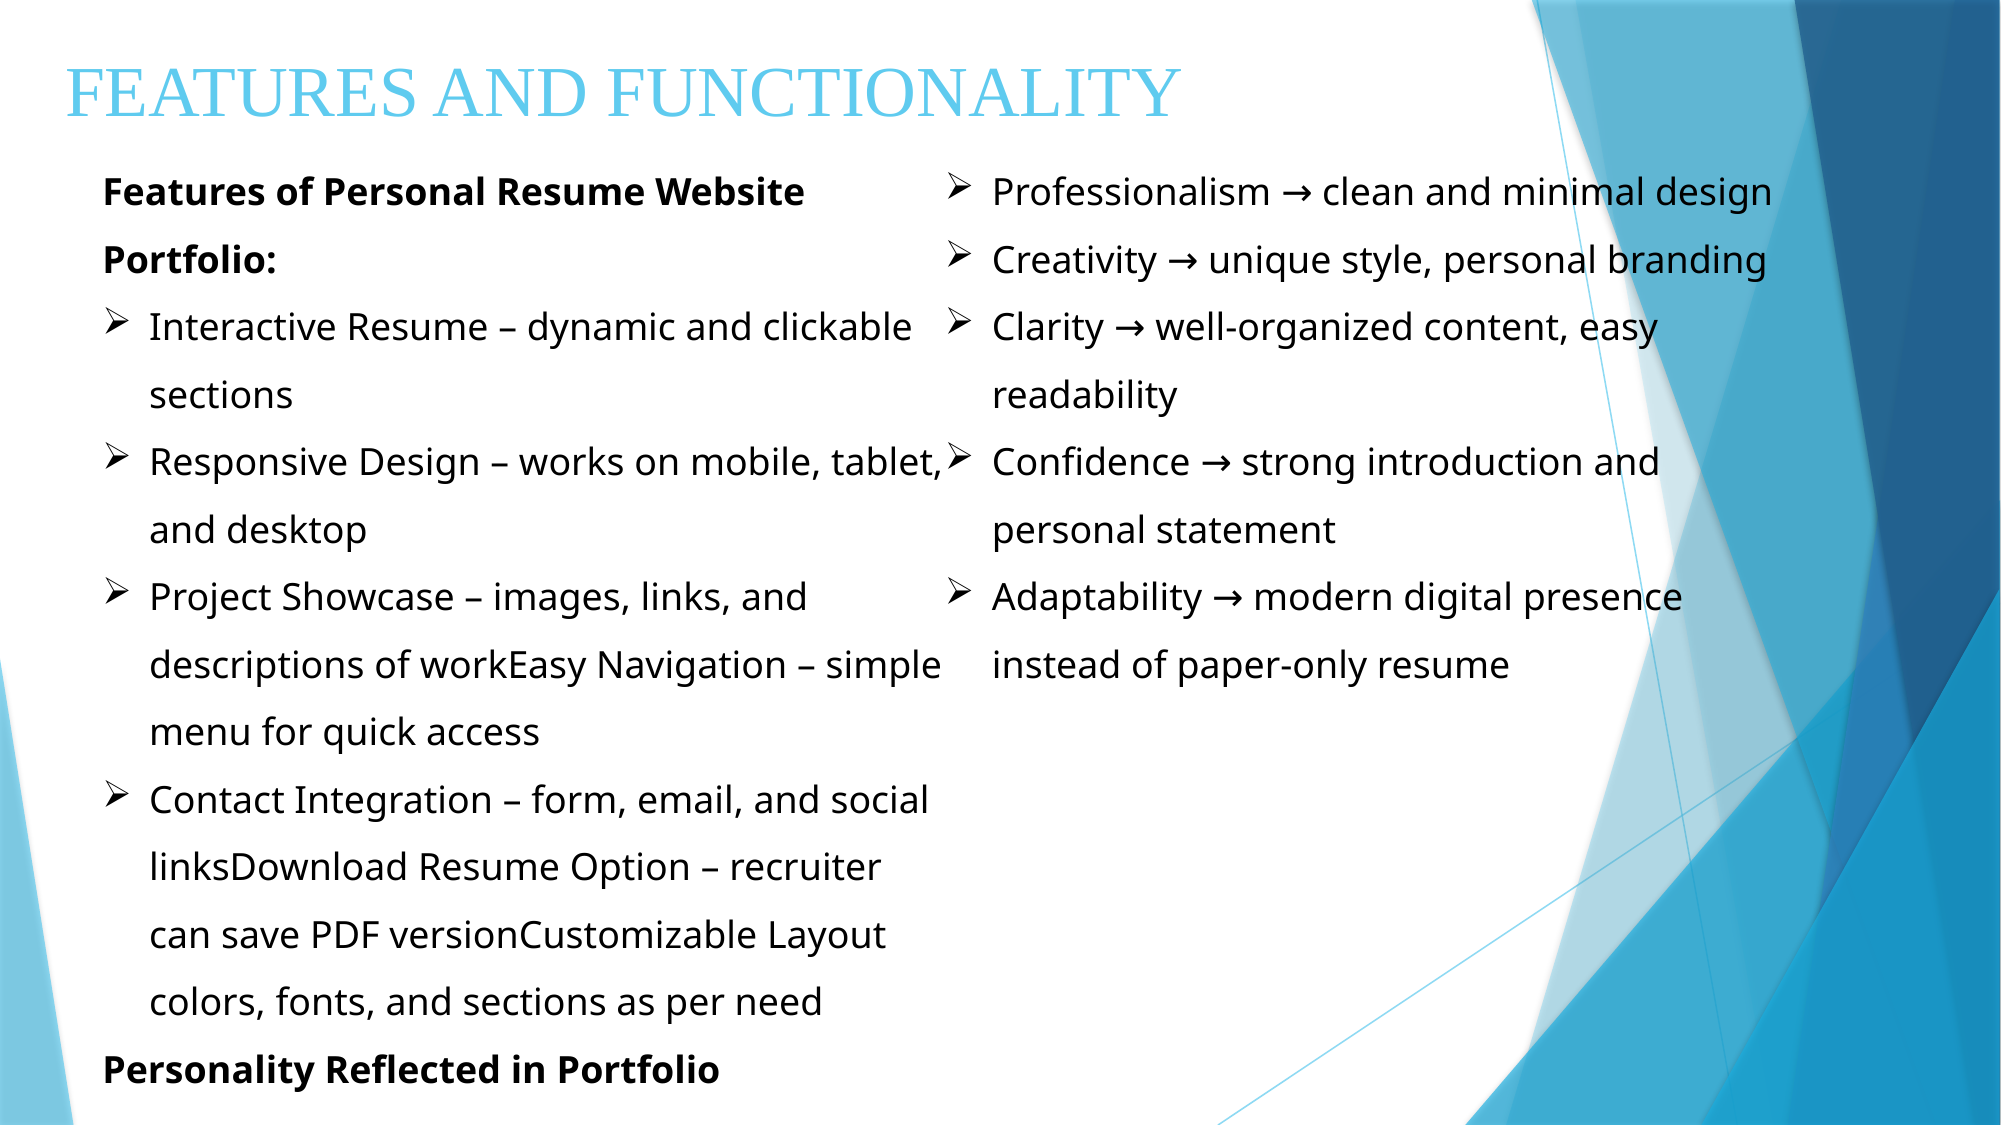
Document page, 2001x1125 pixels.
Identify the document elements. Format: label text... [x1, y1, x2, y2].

text_box Features of Personal Resume Website Portfolio: Interactive Resume – dynamic and clickable sections Responsive Design – works on mobile, tablet, and desktop Project Showcase – images, links, and descriptions of workEasy Navigation – simple menu for quick access Contact Integration – form, email, and social linksDownload Resume Option – recruiter can save PDF versionCustomizable Layout colors, fonts, and sections as per need Personality Reflected in Portfolio Professionalism → clean and minimal design Creativity → unique style, personal branding Clarity → well-organized content, easy readability Confidence → strong introduction and personal statement Adaptability → modern digital presence instead of paper-only resume [87, 138, 1803, 1125]
title FEATURES AND FUNCTIONALITY [50, 37, 1803, 139]
